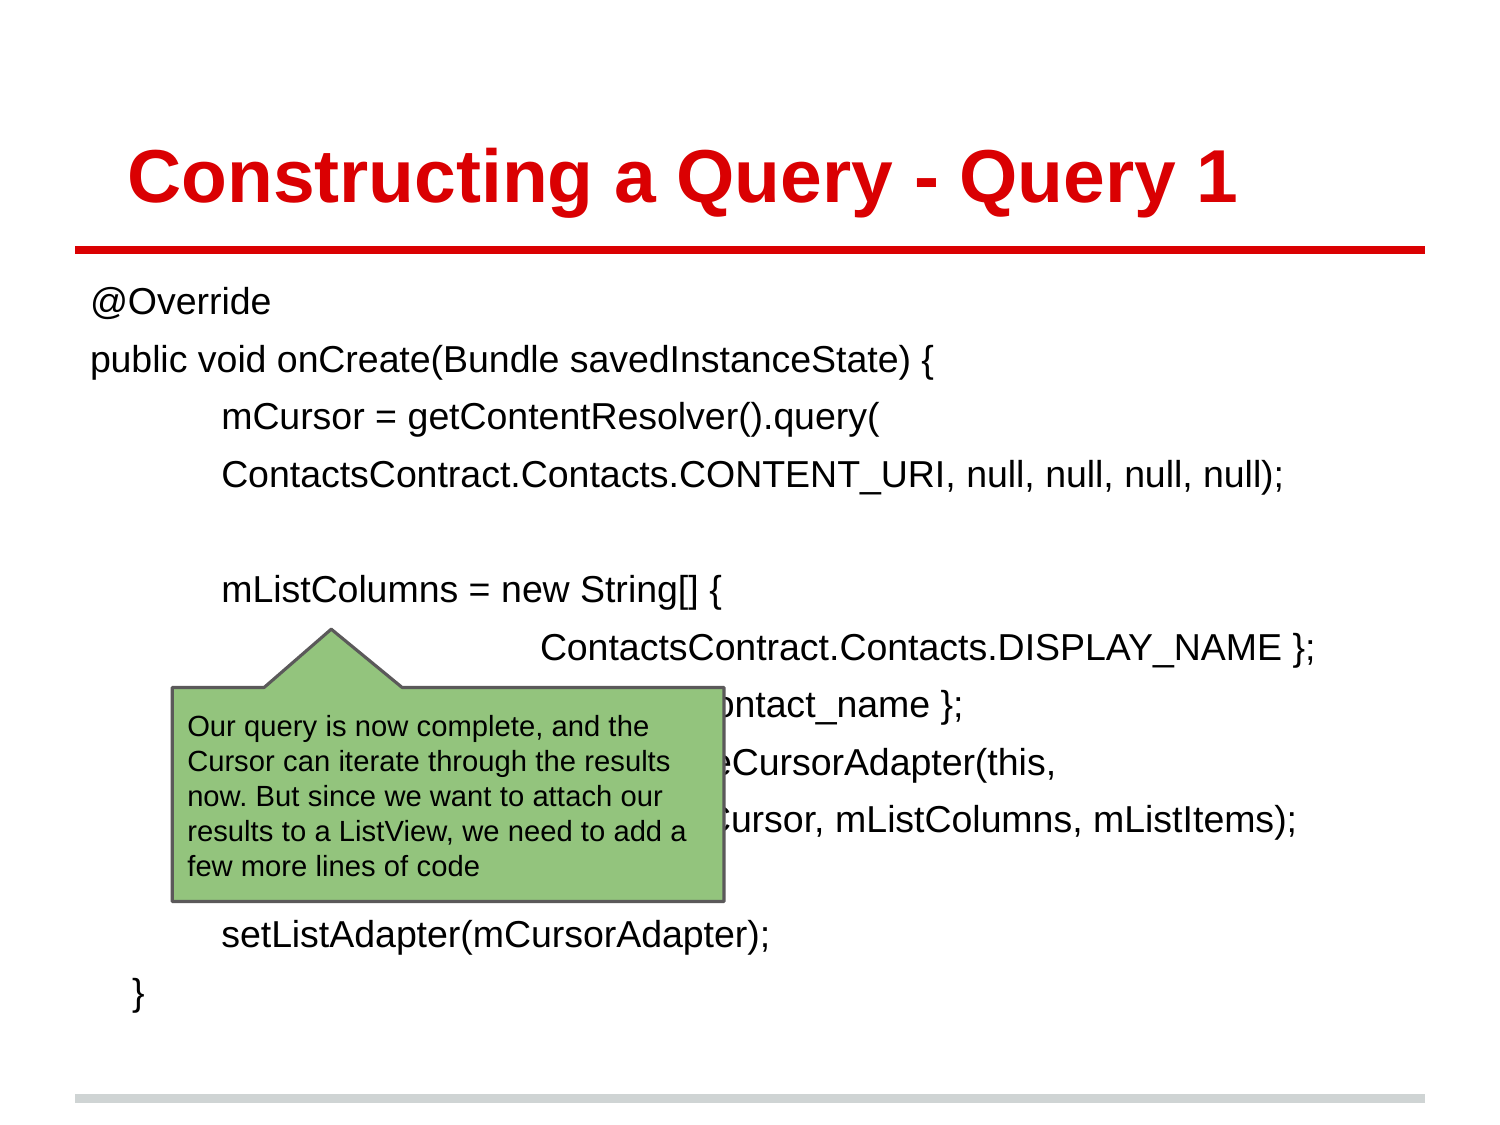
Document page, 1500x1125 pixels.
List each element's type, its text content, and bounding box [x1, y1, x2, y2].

title Constructing a Query - Query 1 [75, 45, 1425, 233]
text_box Our query is now complete, and the Cursor can iterate through the results now. But since we want to attach our results to a ListView, we need to add a few more lines of code [172, 629, 725, 902]
list @Override public void onCreate(Bundle savedInstanceState) { mCursor = getContentResolver().query( ContactsContract.Contacts.CONTENT_URI, null, null, null, null); mListColumns = new String[] { ContactsContract.Contacts.DISPLAY_NAME }; mListItems = new int[] { R.id.contact_name }; mCursorAdapter = new SimpleCursorAdapter(this, R.layout.query1, mCursor, mListColumns, mListItems); setListAdapter(mCursorAdapter); } [75, 262, 1425, 1078]
